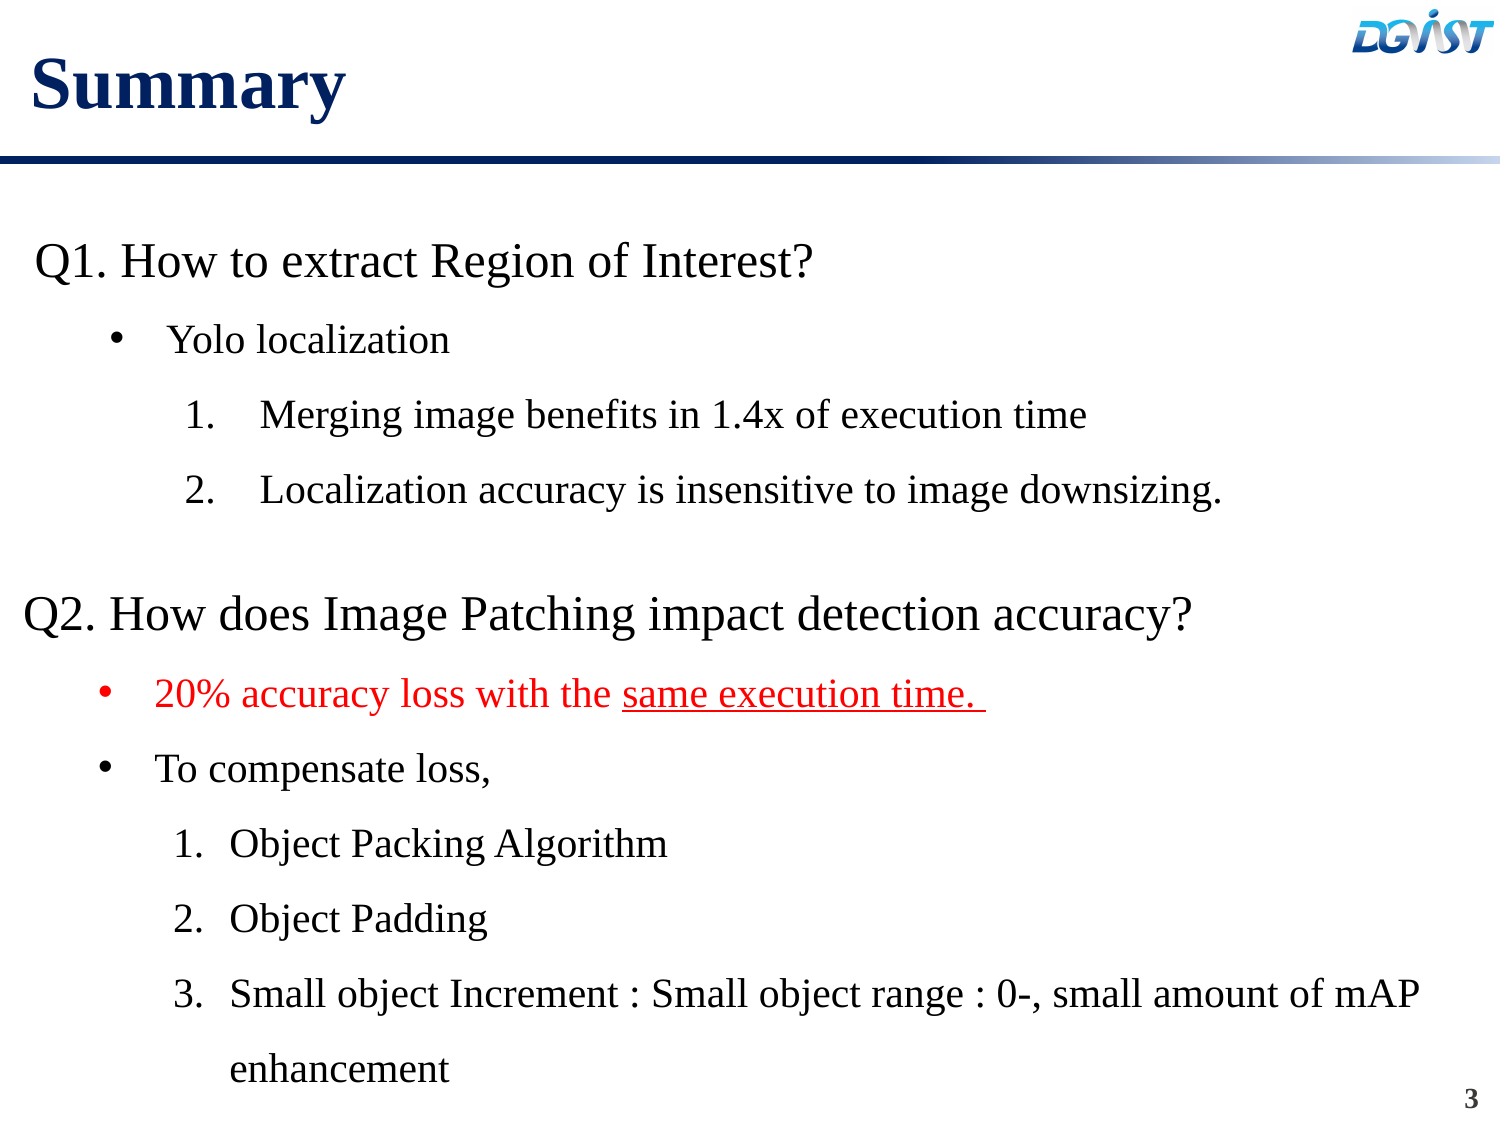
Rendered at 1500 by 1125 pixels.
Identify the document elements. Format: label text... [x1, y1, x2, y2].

text_box Summary [15, 19, 1440, 139]
text_box [0, 155, 1500, 165]
picture [1352, 7, 1494, 55]
text_box Q1. How to extract Region of Interest? Yolo localization Merging image benefits in 1.4x of execution time Localization accuracy is insensitive to image downsizing. [19, 189, 1480, 520]
text_box 3 [1430, 1072, 1494, 1118]
